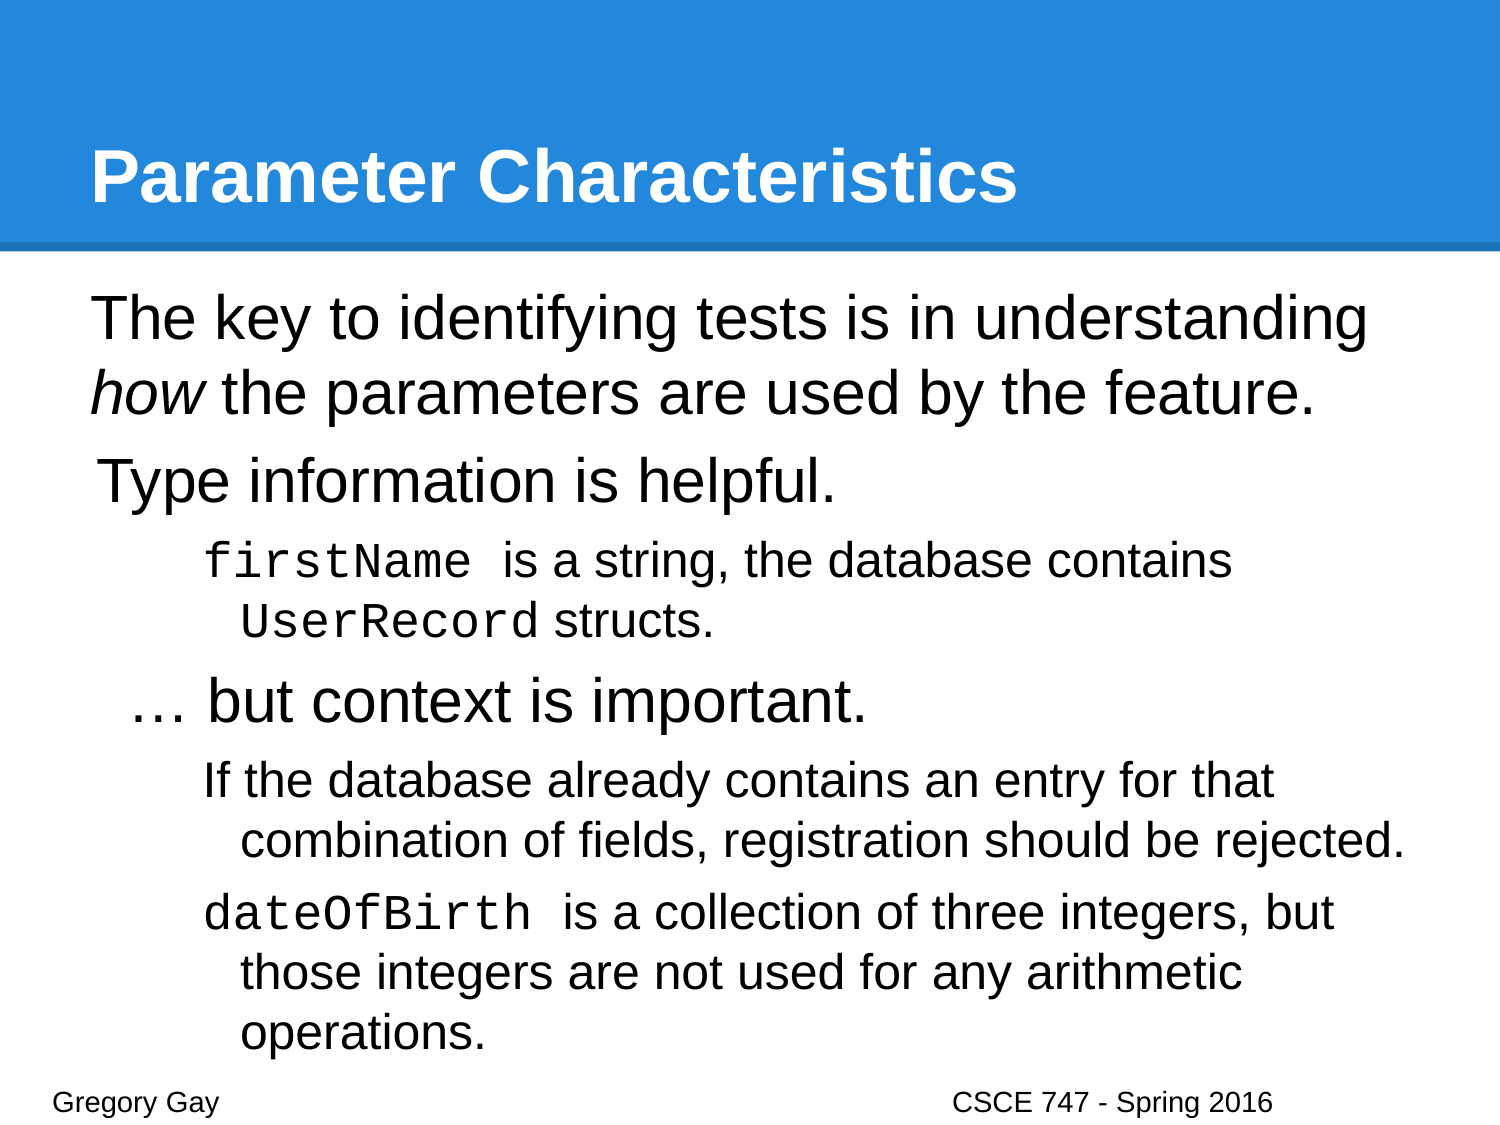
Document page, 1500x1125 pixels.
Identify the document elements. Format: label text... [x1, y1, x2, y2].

title Parameter Characteristics [75, 45, 1425, 233]
text_box Gregory Gay CSCE 747 - Spring 2016 18 [37, 1068, 1463, 1114]
list The key to identifying tests is in understanding how the parameters are used by the feature. Type information is helpful. firstName is a string, the database contains UserRecord structs. … but context is important. If the database already contains an entry for that combination of fields, registration should be rejected. dateOfBirth is a collection of three integers, but those integers are not used for any arithmetic operations. [75, 262, 1425, 1068]
